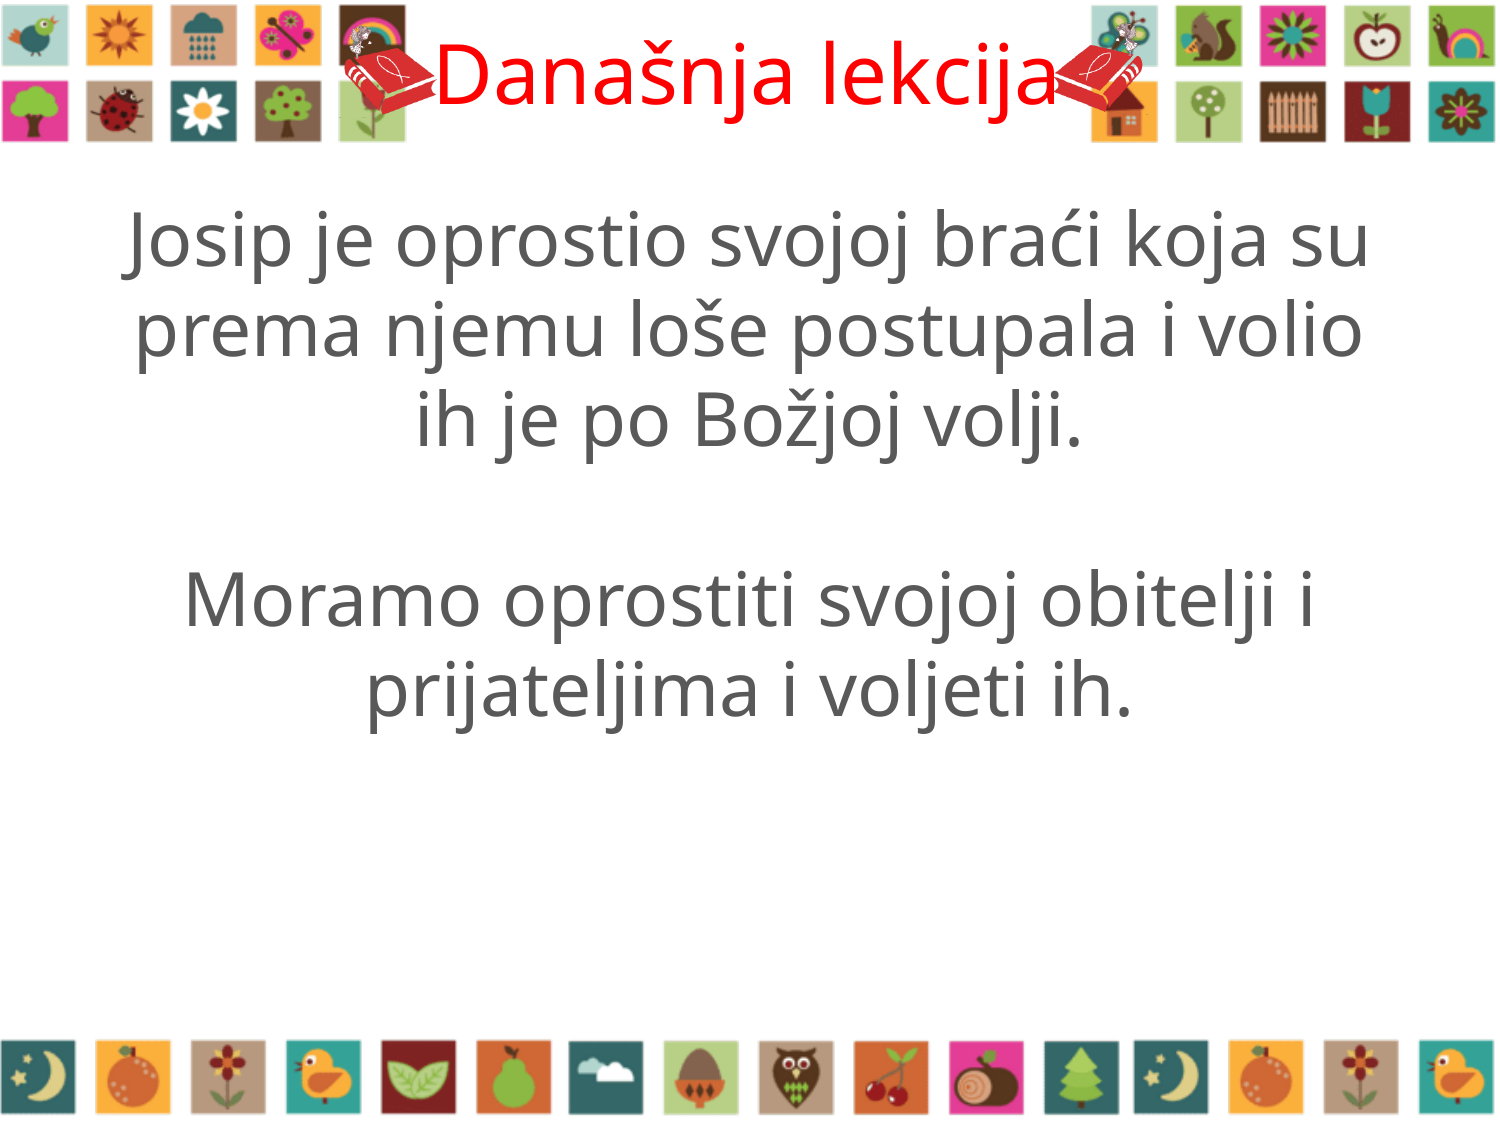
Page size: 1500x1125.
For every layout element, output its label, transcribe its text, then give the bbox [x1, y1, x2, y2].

picture [1021, 3, 1500, 150]
picture [0, 3, 469, 150]
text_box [0, 1028, 1500, 1118]
text_box Josip je oprostio svojoj braći koja su prema njemu loše postupala i volio ih je po Božjoj volji. Moramo oprostiti svojoj obitelji i prijateljima i voljeti ih. [76, 184, 1424, 740]
text_box Današnja lekcija [425, 13, 1078, 129]
